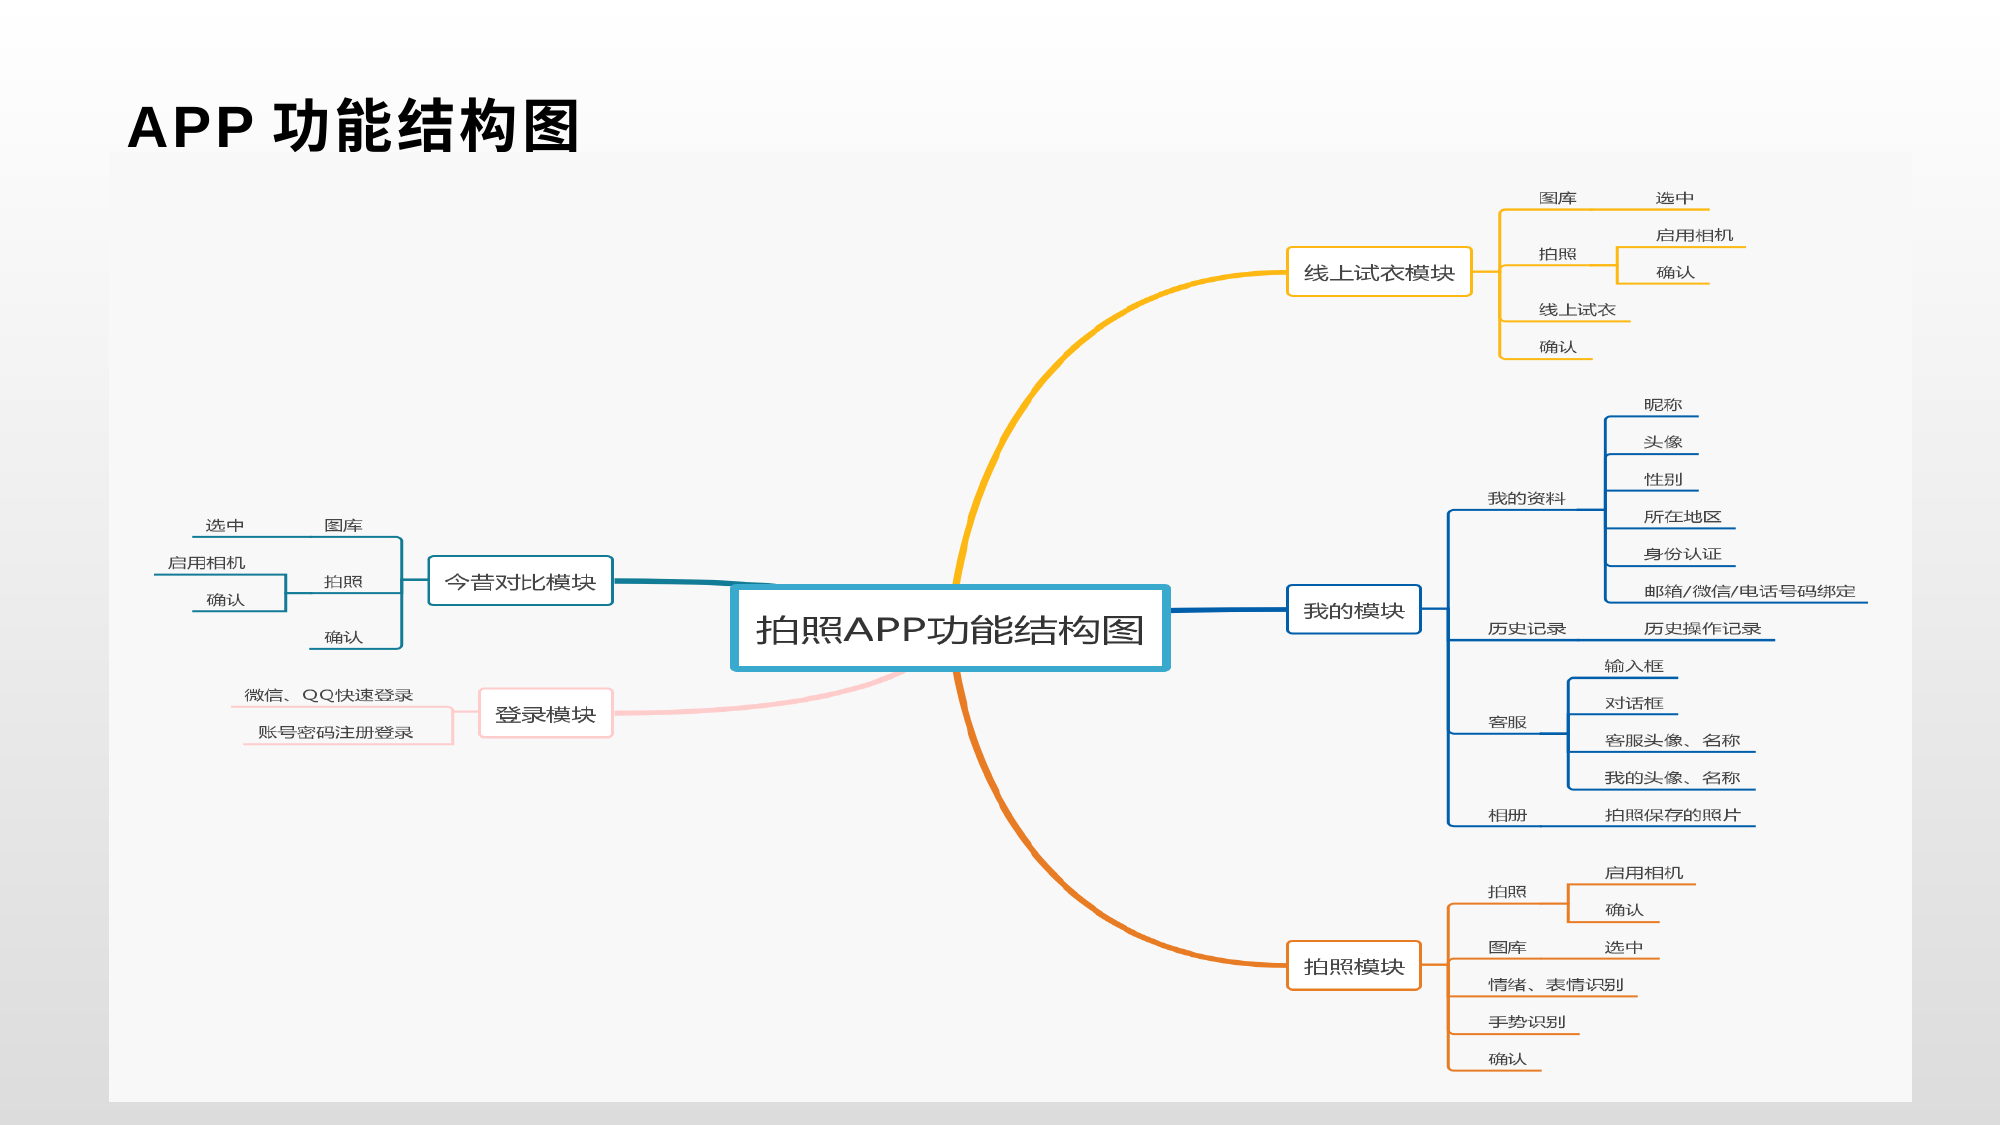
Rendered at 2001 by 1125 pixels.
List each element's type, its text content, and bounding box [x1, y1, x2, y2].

title APP功能结构图 [109, 70, 1891, 152]
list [109, 152, 1922, 1108]
